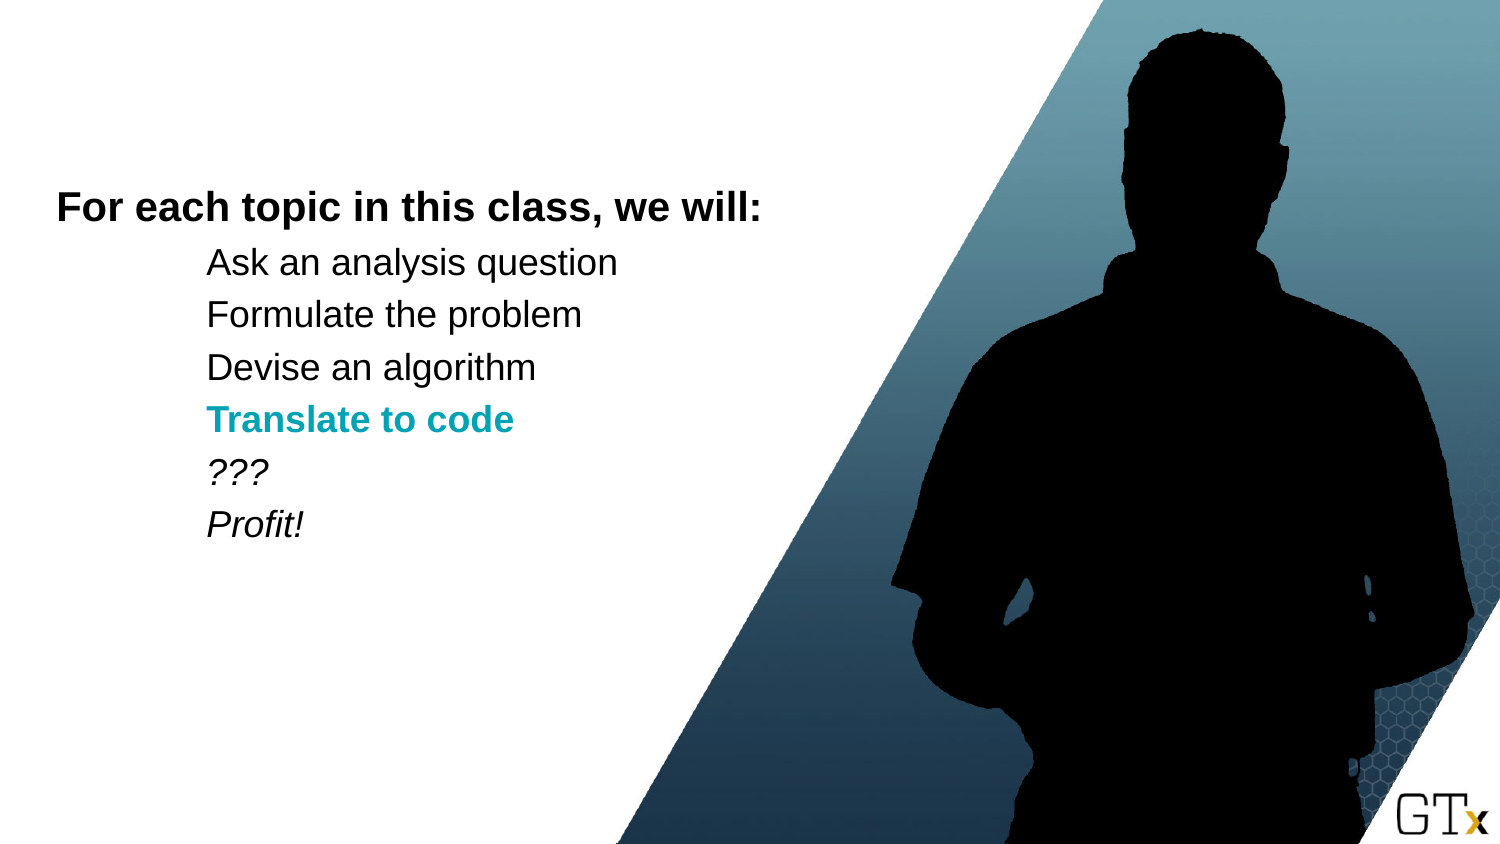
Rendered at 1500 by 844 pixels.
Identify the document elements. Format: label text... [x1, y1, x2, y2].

picture [0, 0, 1500, 844]
list For each topic in this class, we will: Ask an analysis question Formulate the problem Devise an algorithm Translate to code ??? Profit! [41, 172, 838, 809]
